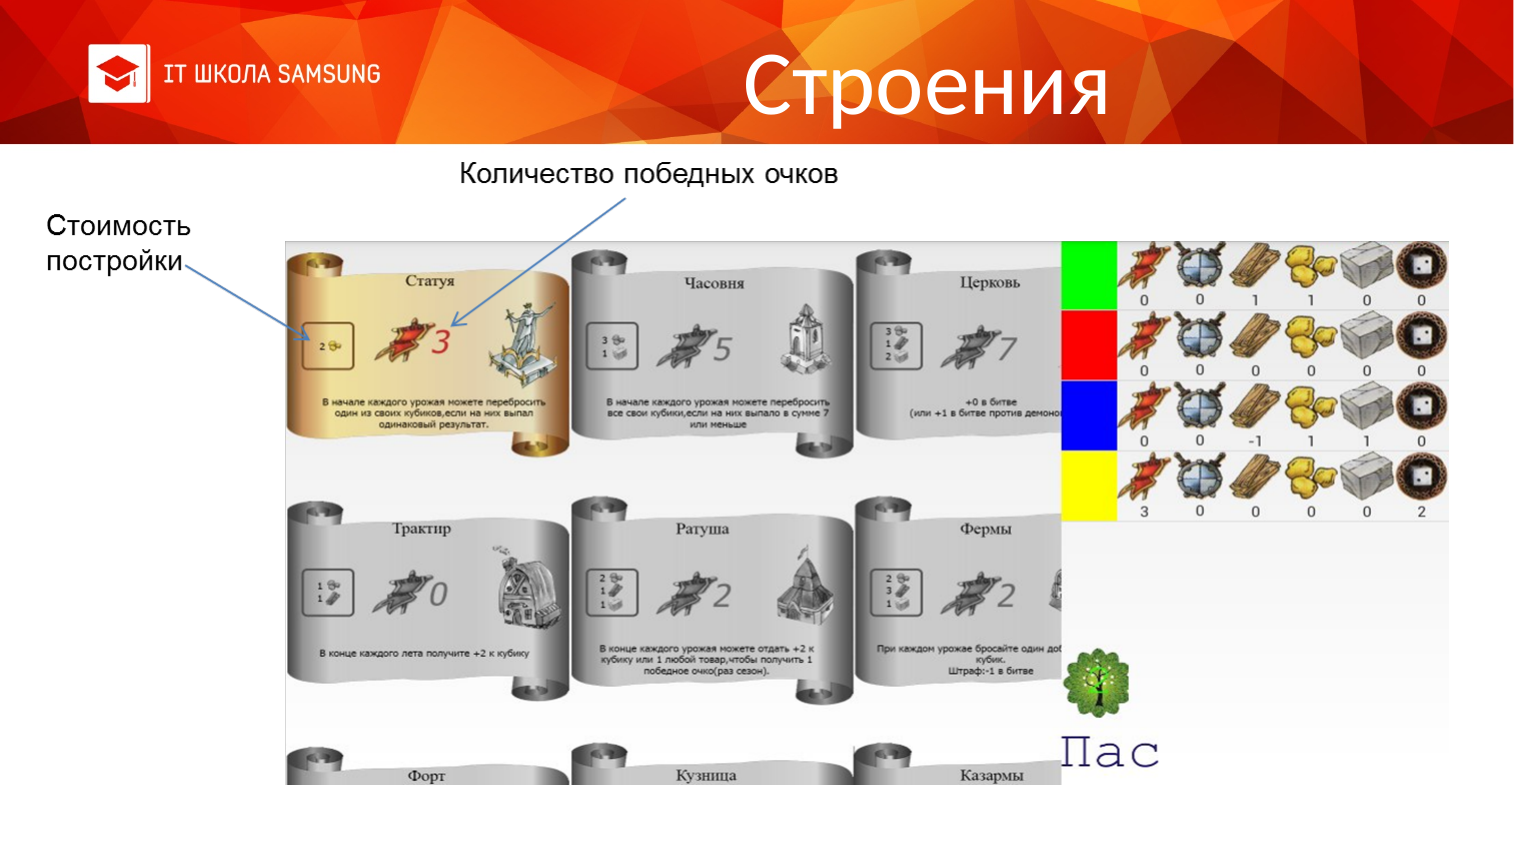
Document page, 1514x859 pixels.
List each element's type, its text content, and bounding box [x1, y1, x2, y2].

text_box Строения [402, 15, 1454, 141]
picture [0, 0, 1514, 859]
